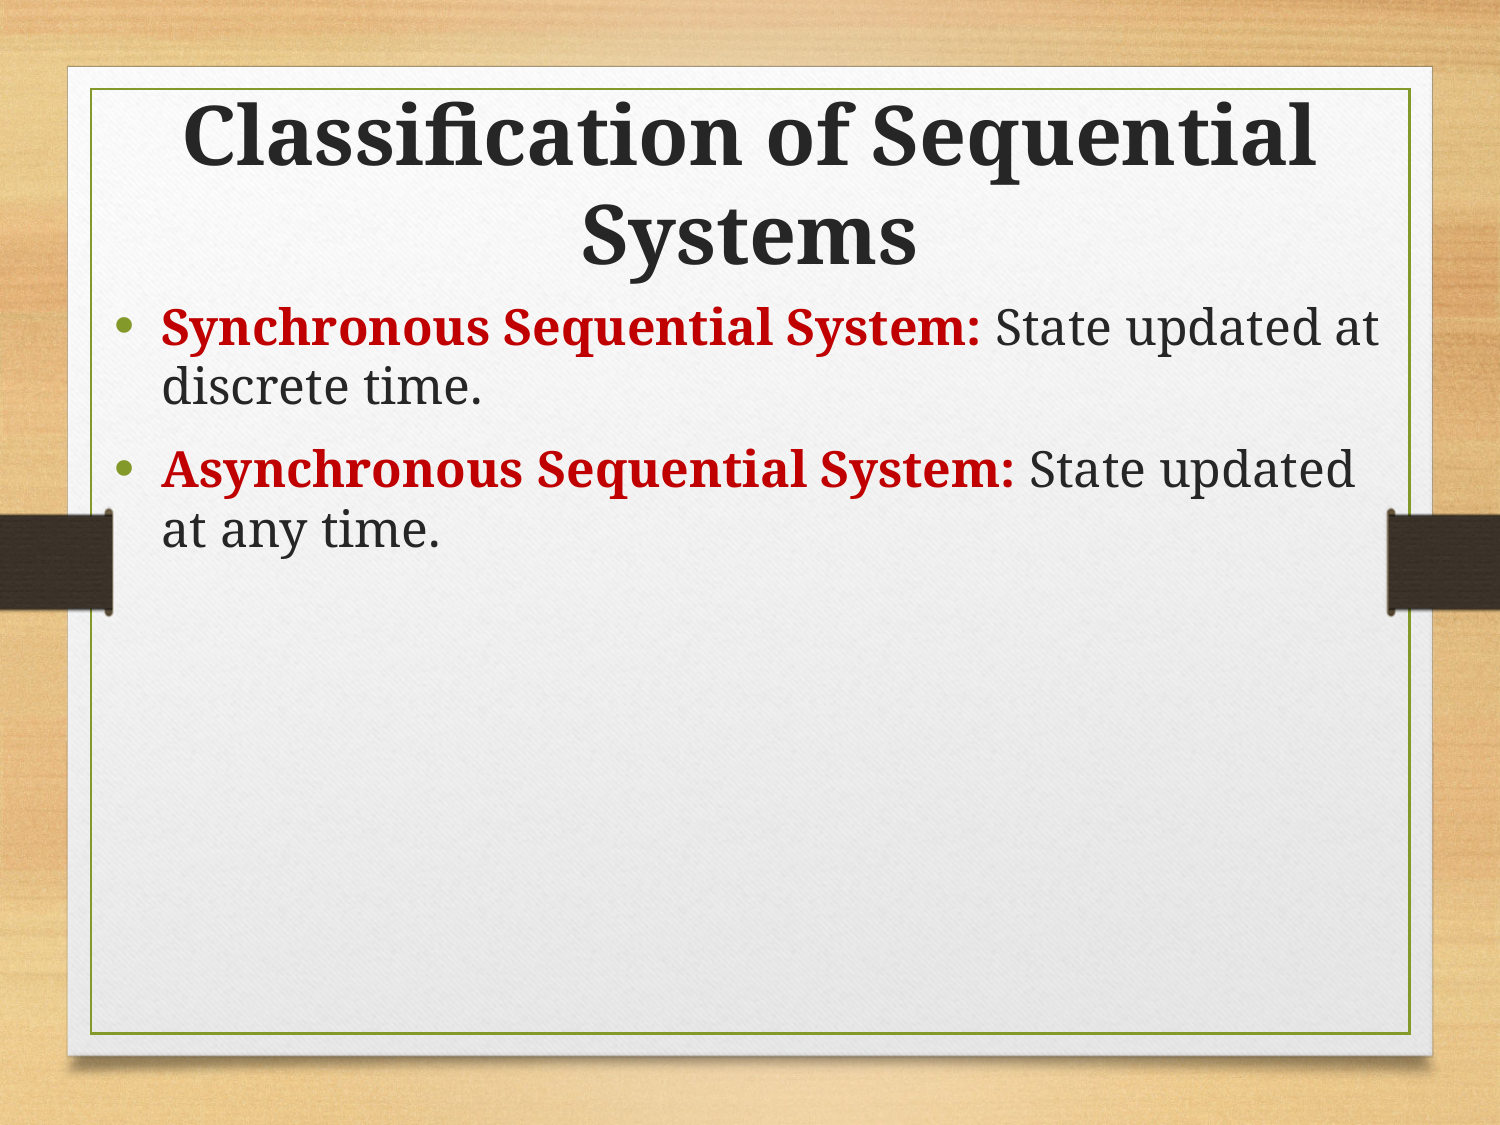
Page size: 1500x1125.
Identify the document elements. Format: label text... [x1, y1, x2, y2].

picture [0, 0, 1500, 1125]
title Classification of Sequential Systems [87, 75, 1413, 289]
list Synchronous Sequential System: State updated at discrete time. Asynchronous Sequential System: State updated at any time. [99, 287, 1413, 853]
